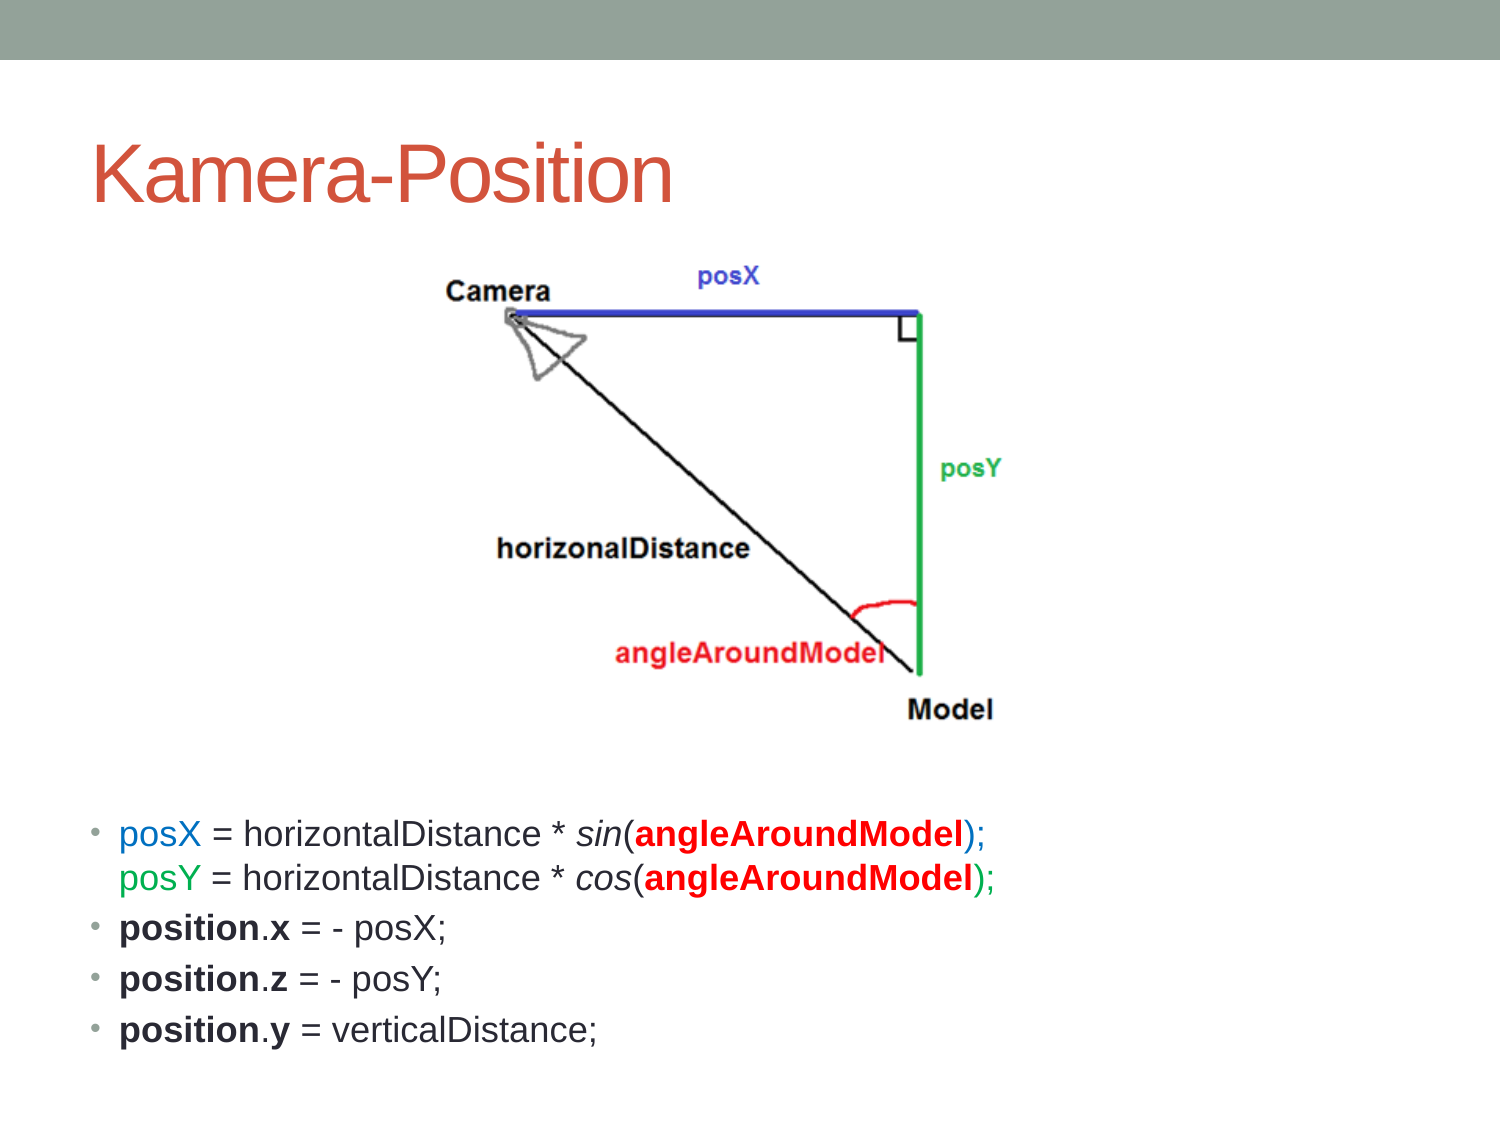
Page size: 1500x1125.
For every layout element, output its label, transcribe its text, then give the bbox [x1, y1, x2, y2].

list posX = horizontalDistance * sin(angleAroundModel); posY = horizontalDistance * cos(angleAroundModel); position.x = - posX; position.z = - posY; position.y = verticalDistance; [75, 262, 1425, 1063]
picture [442, 255, 1014, 744]
title Kamera-Position [75, 87, 1425, 250]
